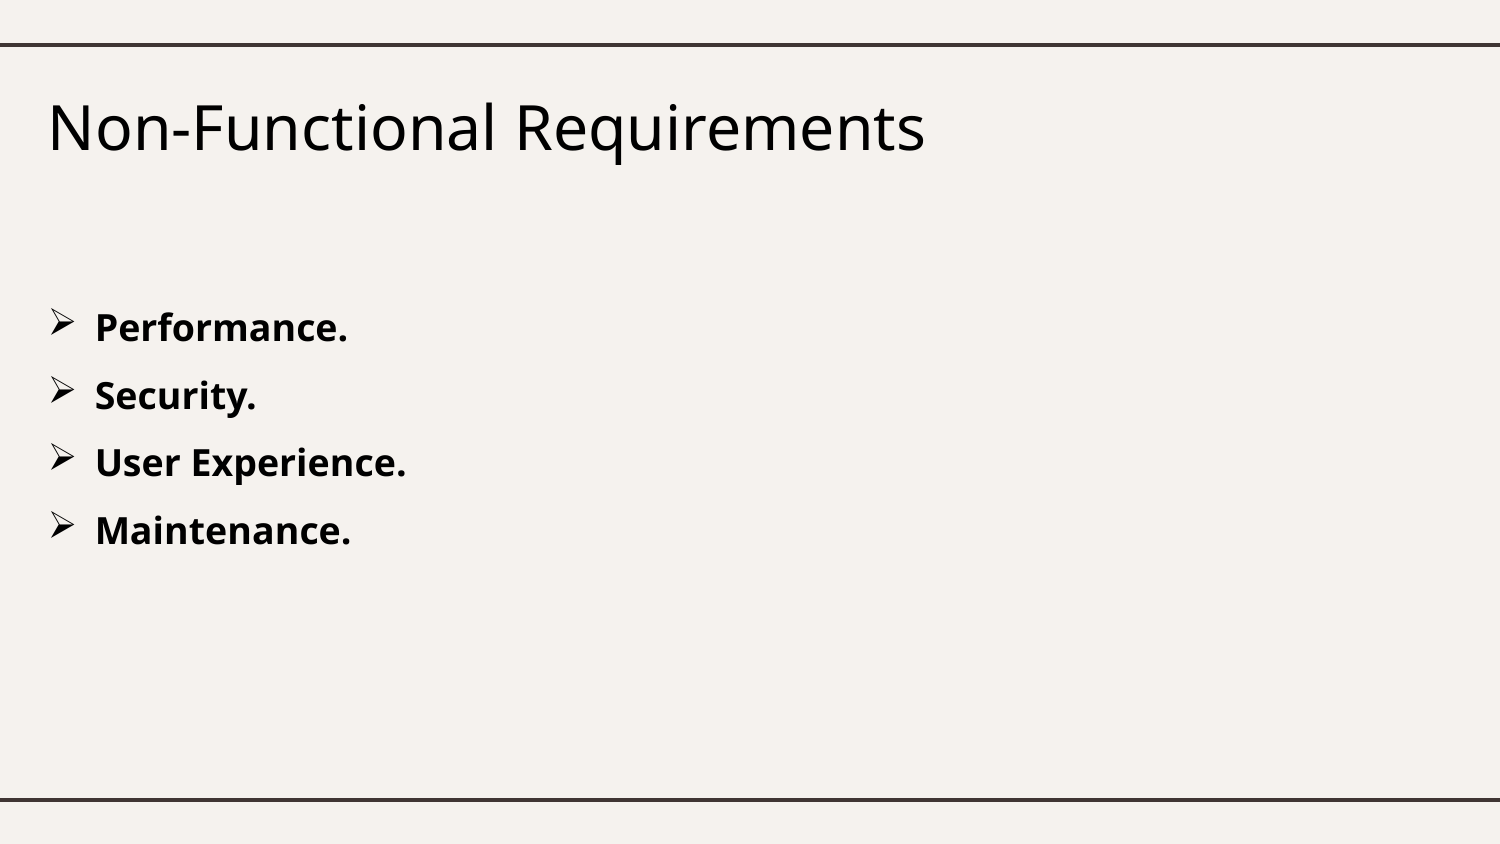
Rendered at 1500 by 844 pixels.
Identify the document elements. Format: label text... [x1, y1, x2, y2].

title Non-Functional Requirements [32, 72, 1104, 167]
text_box Performance. Security. User Experience. Maintenance. [32, 274, 1500, 605]
